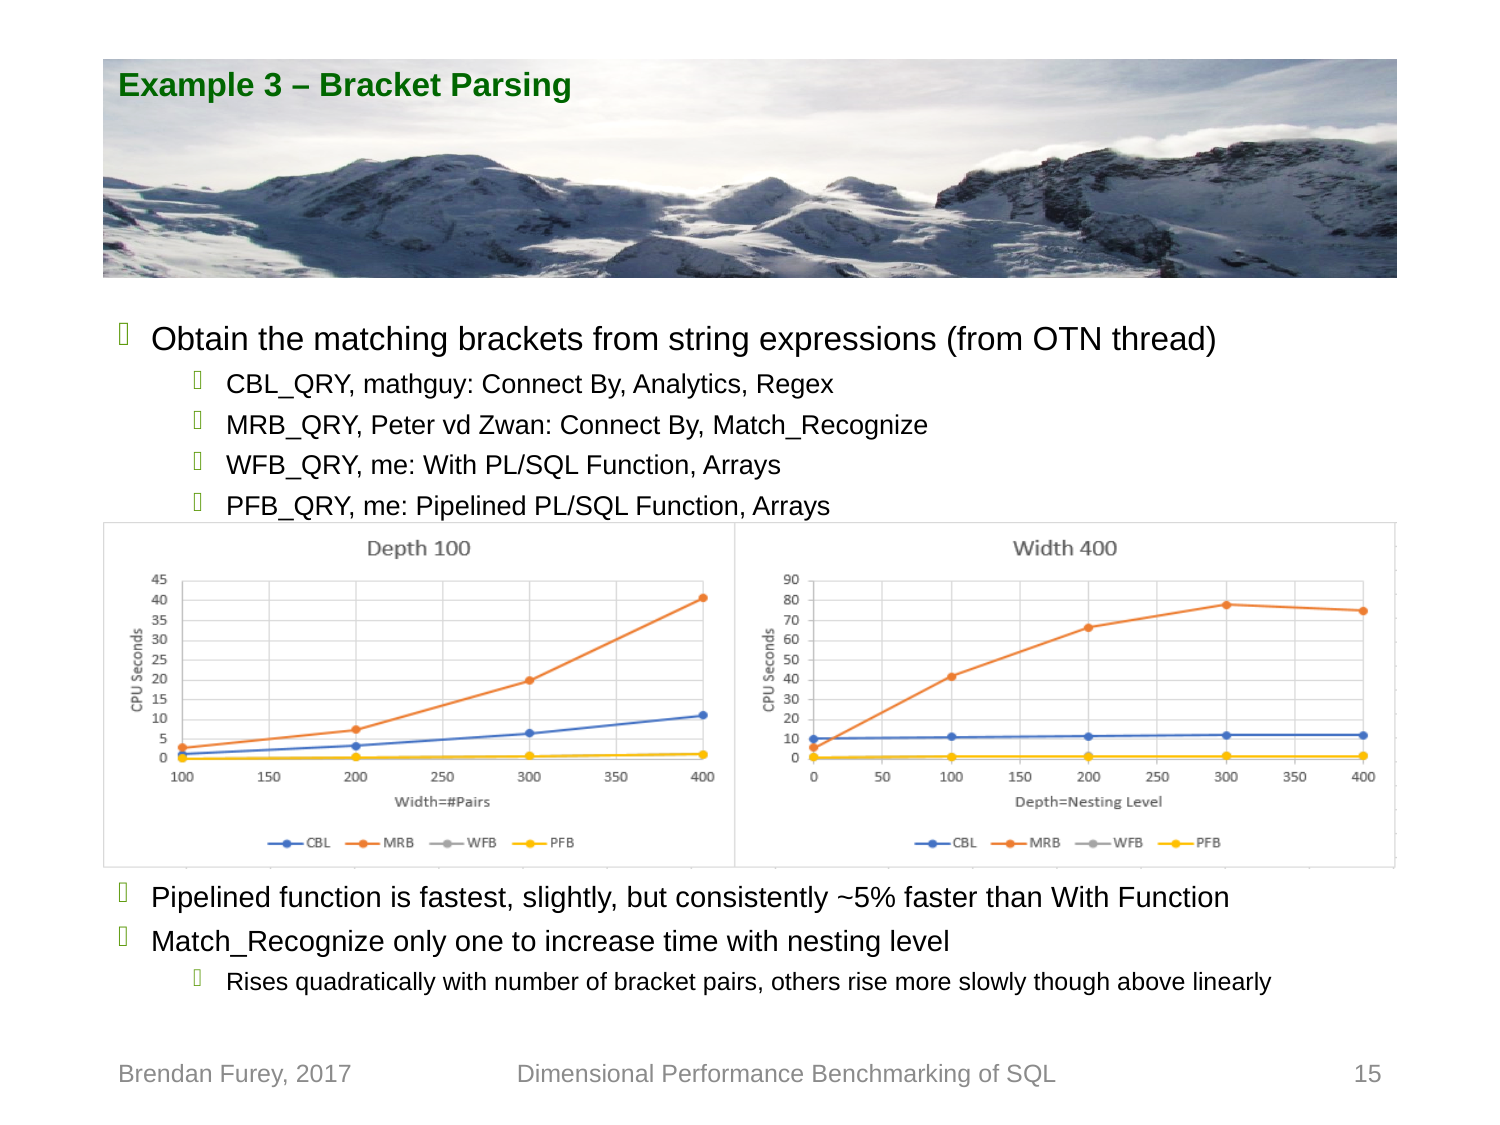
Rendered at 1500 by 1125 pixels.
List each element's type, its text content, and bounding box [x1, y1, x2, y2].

list Obtain the matching brackets from string expressions (from OTN thread) CBL_QRY, mathguy: Connect By, Analytics, Regex MRB_QRY, Peter vd Zwan: Connect By, Match_Recognize WFB_QRY, me: With PL/SQL Function, Arrays PFB_QRY, me: Pipelined PL/SQL Function, Arrays Pipelined function is fastest, slightly, but consistently ~5% faster than With Function Match_Recognize only one to increase time with nesting level Rises quadratically with number of bracket pairs, others rise more slowly though above linearly [103, 869, 1397, 1014]
slide_number Brendan Furey, 2017 [103, 1042, 441, 1103]
slide_number 15 [1059, 1042, 1397, 1103]
footer Dimensional Performance Benchmarking of SQL [496, 1042, 1059, 1103]
title Example 3 – Bracket Parsing [103, 59, 1397, 278]
list Obtain the matching brackets from string expressions (from OTN thread) CBL_QRY, mathguy: Connect By, Analytics, Regex MRB_QRY, Peter vd Zwan: Connect By, Match_Recognize WFB_QRY, me: With PL/SQL Function, Arrays PFB_QRY, me: Pipelined PL/SQL Function, Arrays Pipelined function is fastest, slightly, but consistently ~5% faster than With Function Match_Recognize only one to increase time with nesting level Rises quadratically with number of bracket pairs, others rise more slowly though above linearly [103, 299, 1397, 522]
picture [103, 522, 1397, 869]
